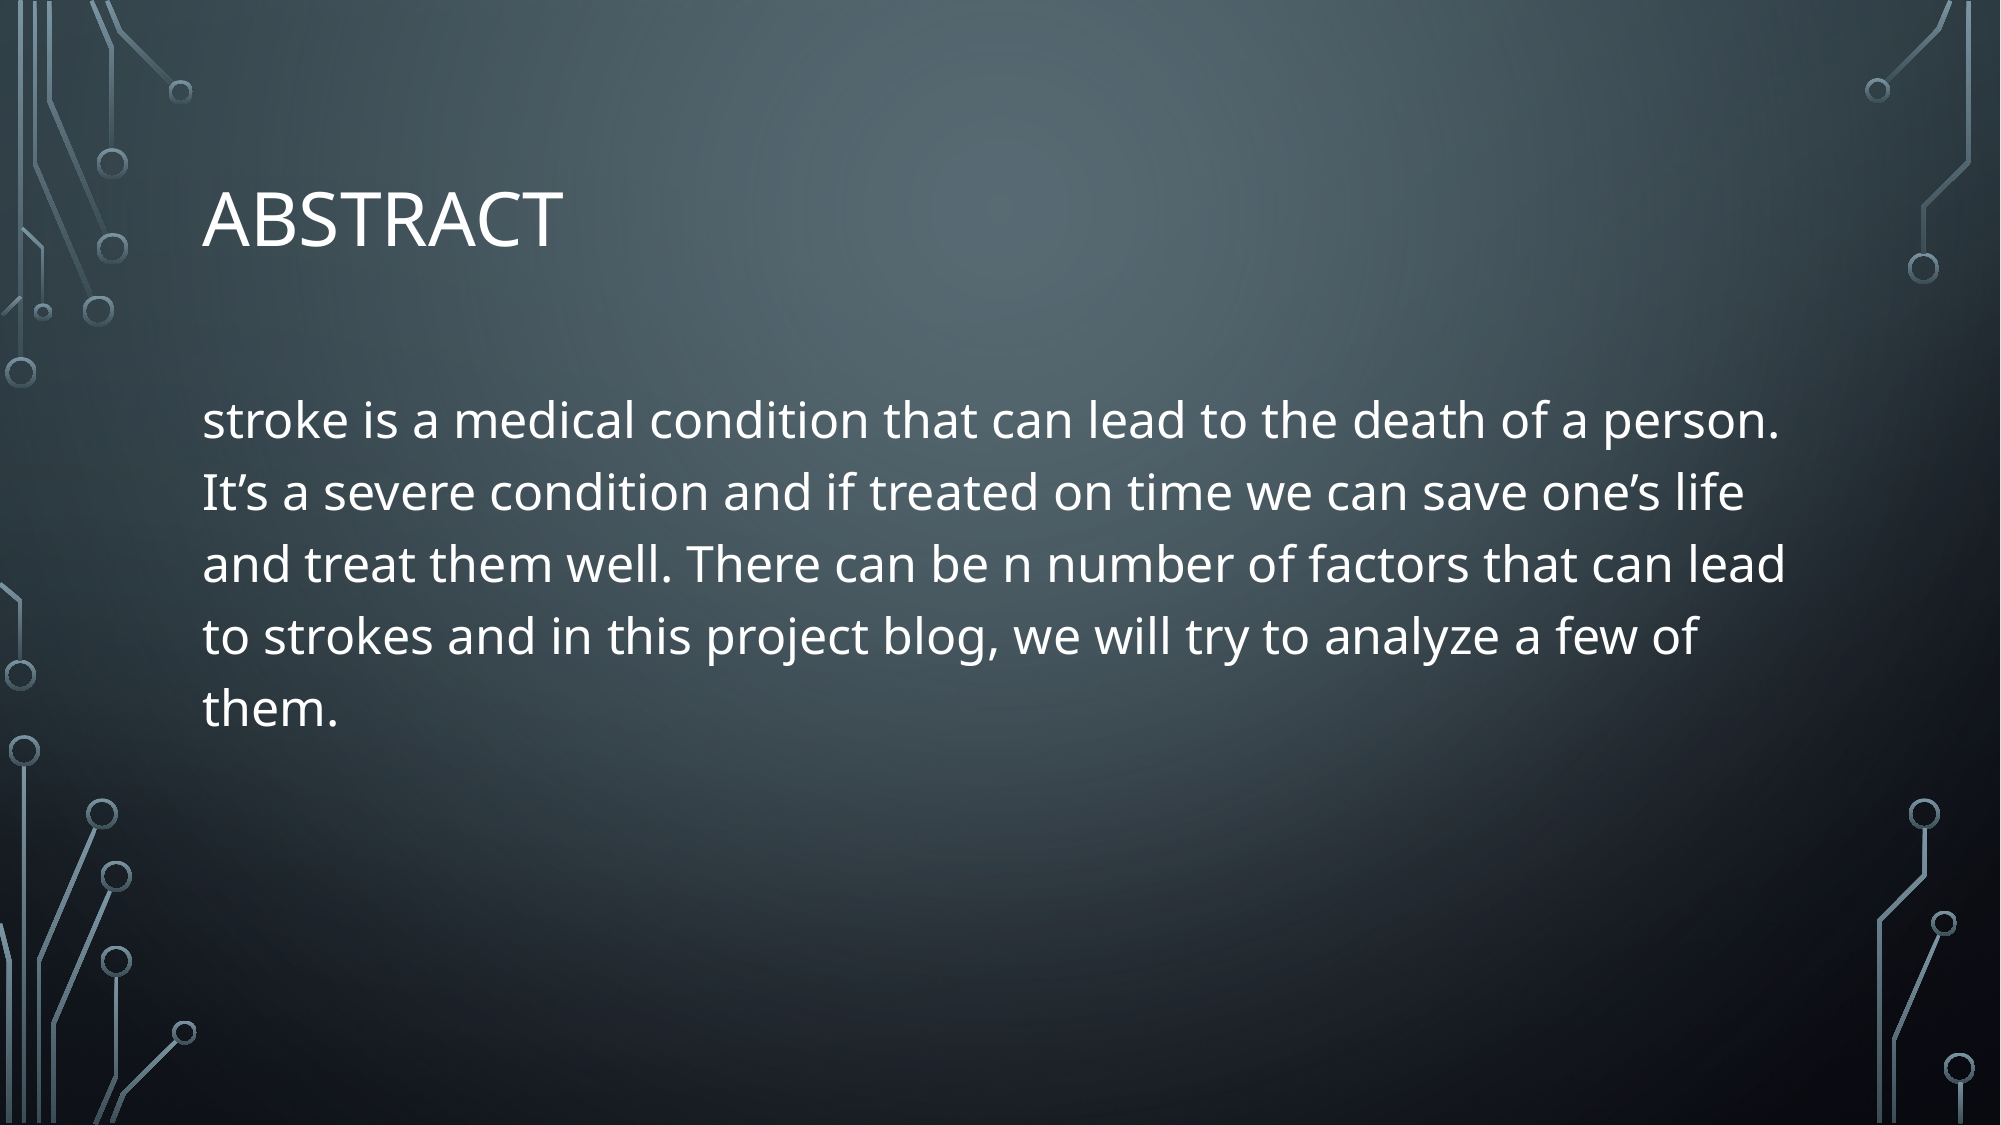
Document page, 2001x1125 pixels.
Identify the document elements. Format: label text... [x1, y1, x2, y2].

list stroke is a medical condition that can lead to the death of a person. It’s a severe condition and if treated on time we can save one’s life and treat them well. There can be n number of factors that can lead to strokes and in this project blog, we will try to analyze a few of them. [187, 369, 1813, 950]
title Abstract [187, 101, 1813, 344]
